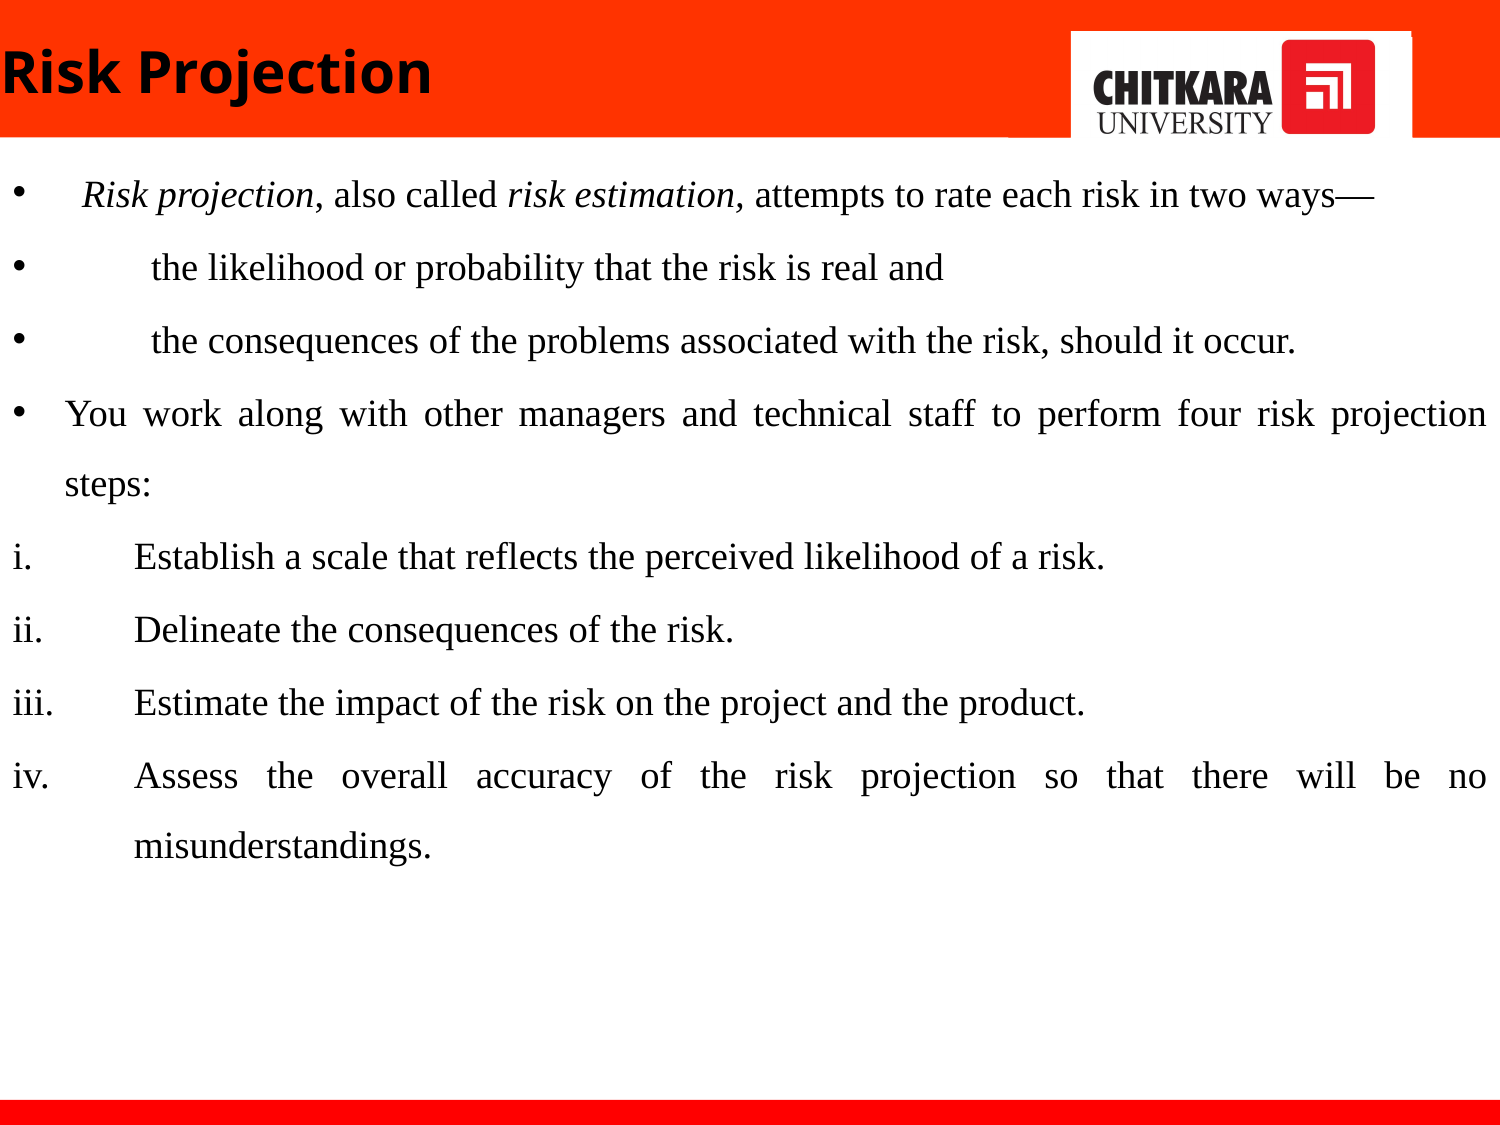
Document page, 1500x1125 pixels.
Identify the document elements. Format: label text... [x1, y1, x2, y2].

picture [1074, 37, 1390, 138]
title Risk Projection [0, 0, 900, 150]
list Risk projection, also called risk estimation, attempts to rate each risk in two ways— the likelihood or probability that the risk is real and the consequences of the problems associated with the risk, should it occur. You work along with other managers and technical staff to perform four risk projection steps: Establish a scale that reflects the perceived likelihood of a risk. Delineate the consequences of the risk. Estimate the impact of the risk on the project and the product. Assess the overall accuracy of the risk projection so that there will be no misunderstandings. [12, 145, 1488, 1034]
